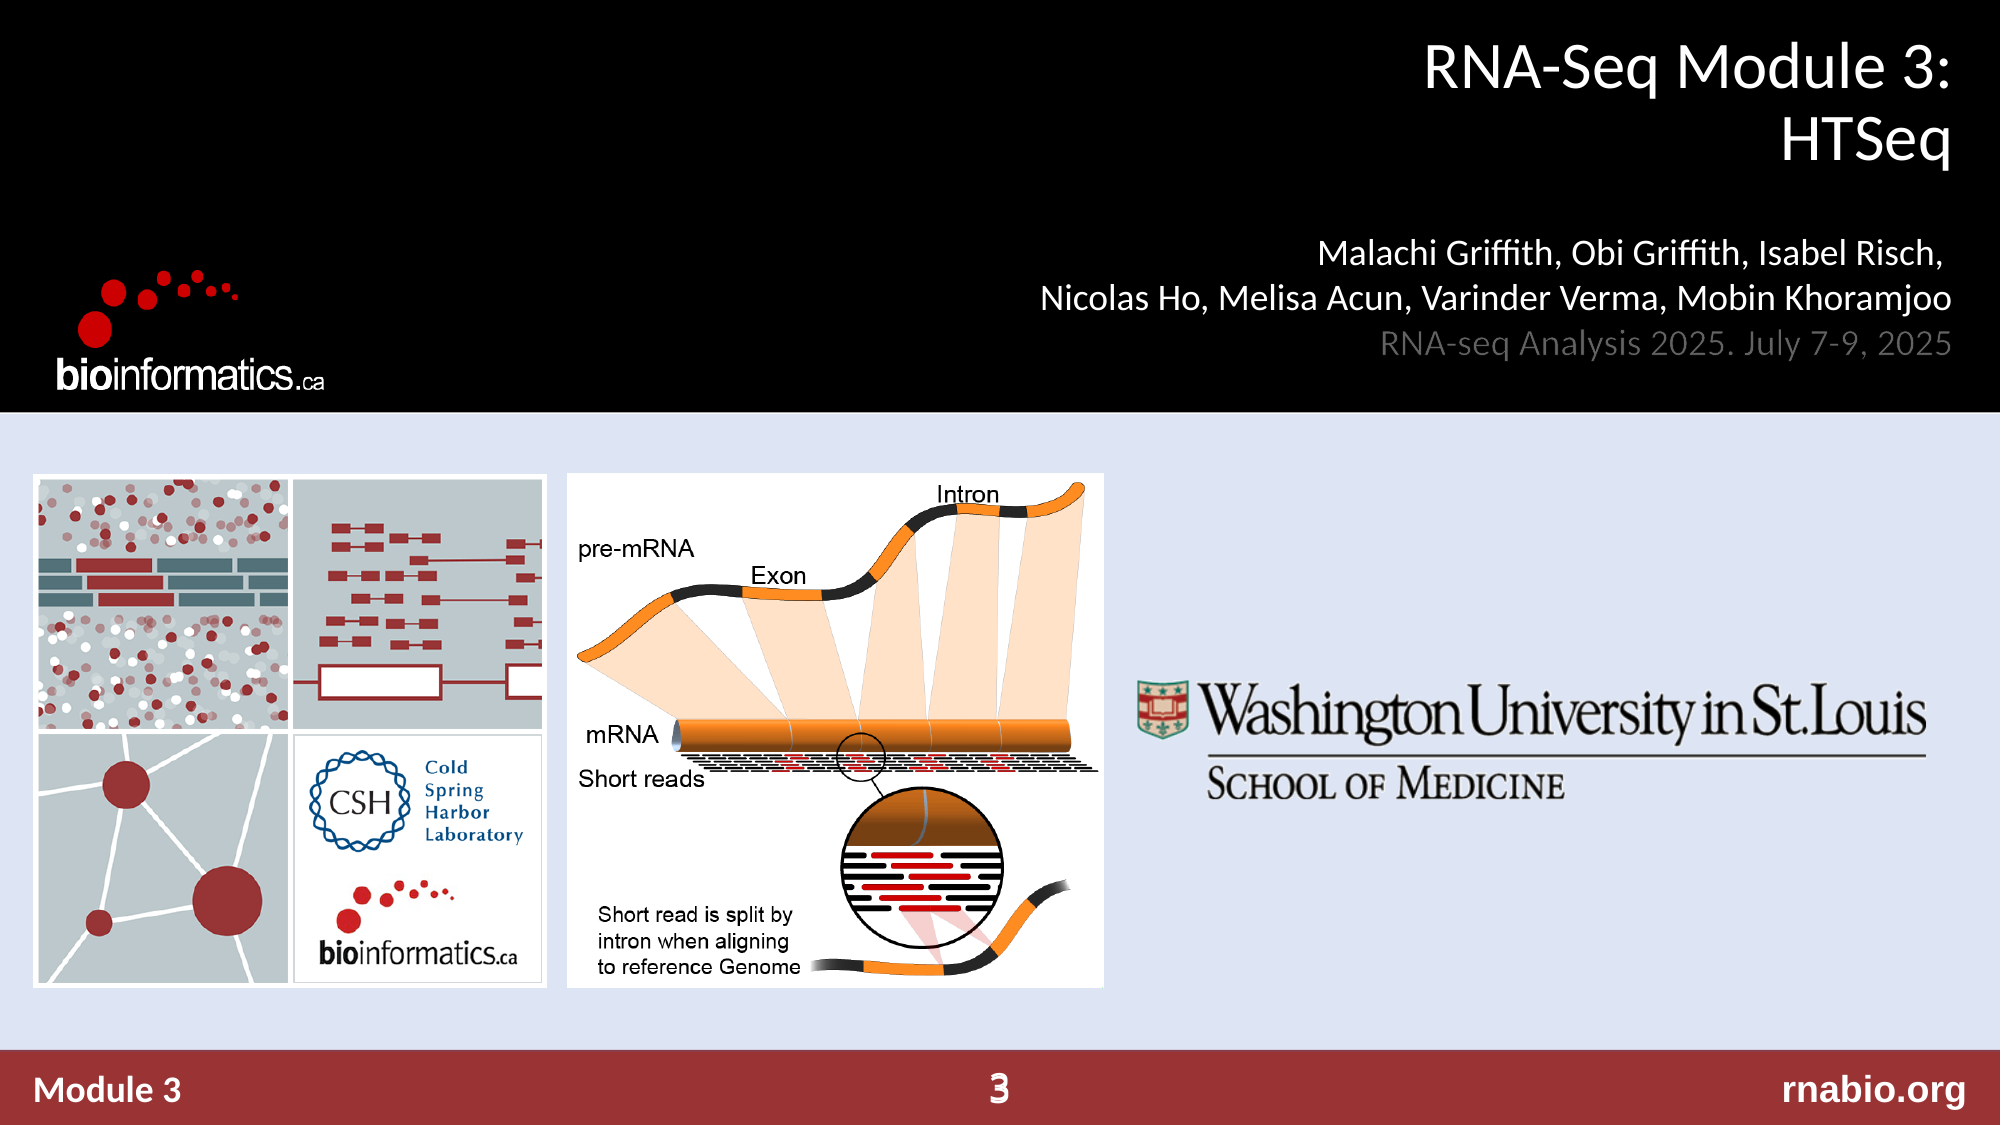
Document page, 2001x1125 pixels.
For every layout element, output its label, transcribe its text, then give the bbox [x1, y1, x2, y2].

picture [57, 270, 324, 390]
text_box [0, 413, 2000, 1052]
text_box RNA-Seq Module 3: HTSeq [467, 23, 1968, 239]
picture [567, 473, 1104, 988]
text_box Malachi Griffith, Obi Griffith, Isabel Risch, Nicolas Ho, Melisa Acun, Varinder Verma, Mobin Khoramjoo RNA-seq Analysis 2025. July 7-9, 2025 [578, 199, 1968, 391]
picture [1136, 612, 2000, 880]
picture [33, 474, 547, 988]
